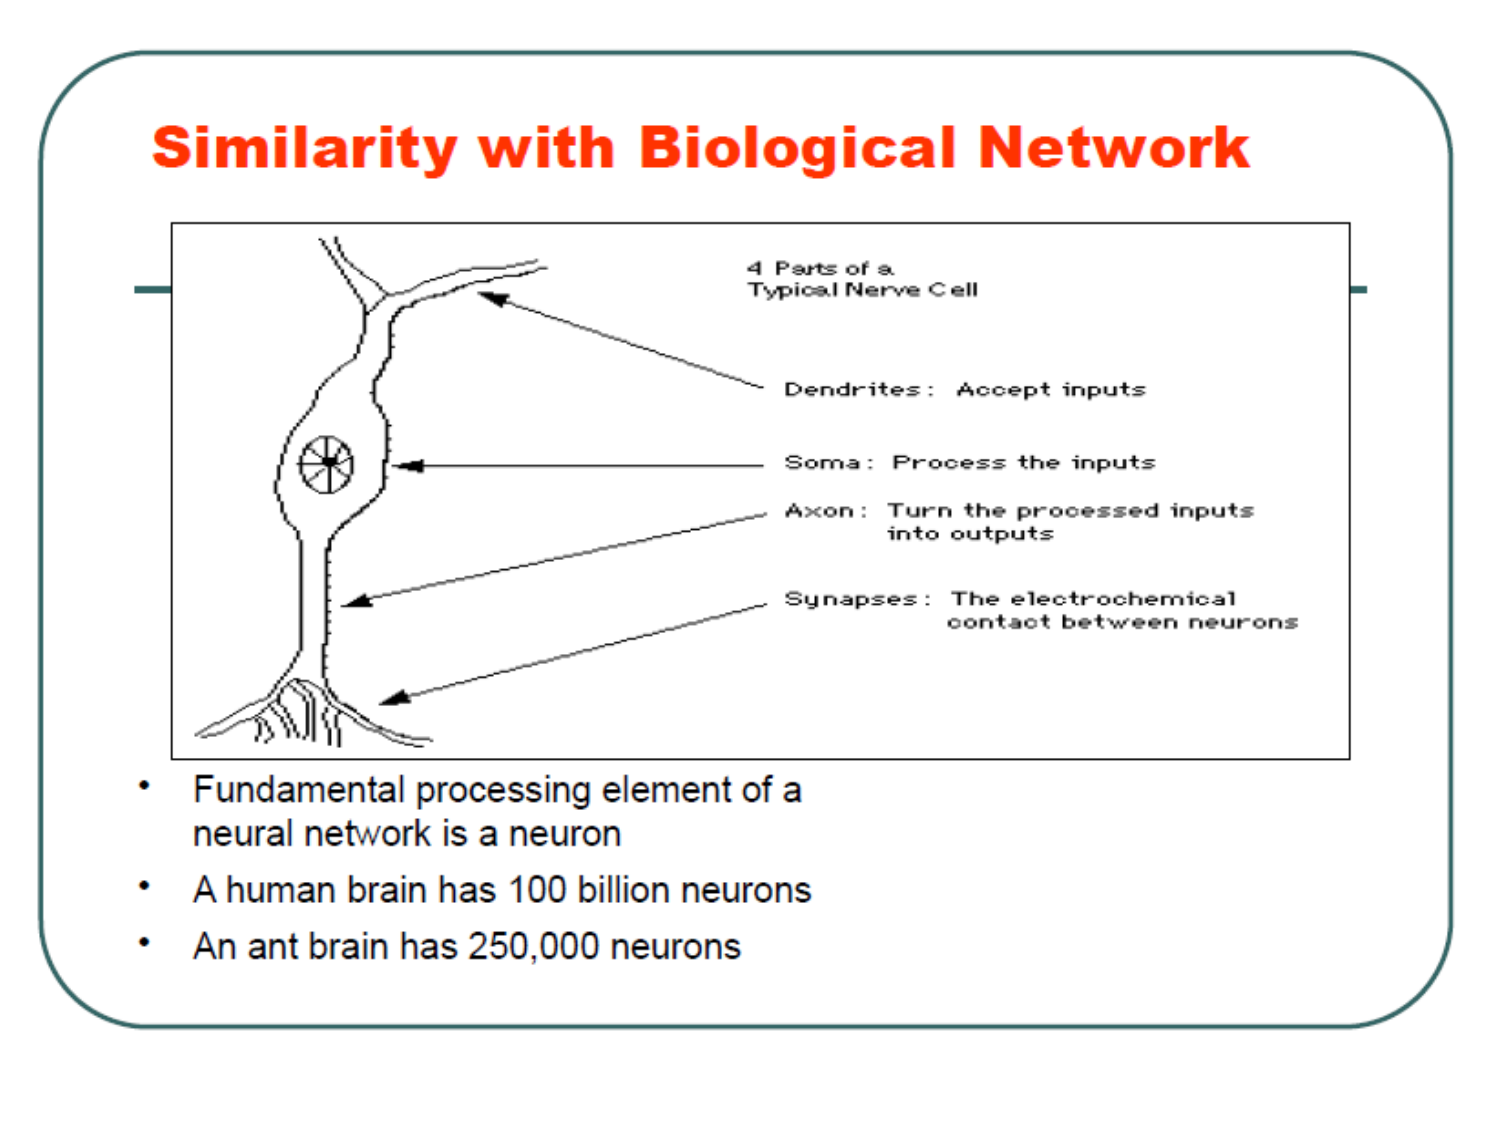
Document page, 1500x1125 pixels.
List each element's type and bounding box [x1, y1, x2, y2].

picture [29, 42, 1466, 1047]
